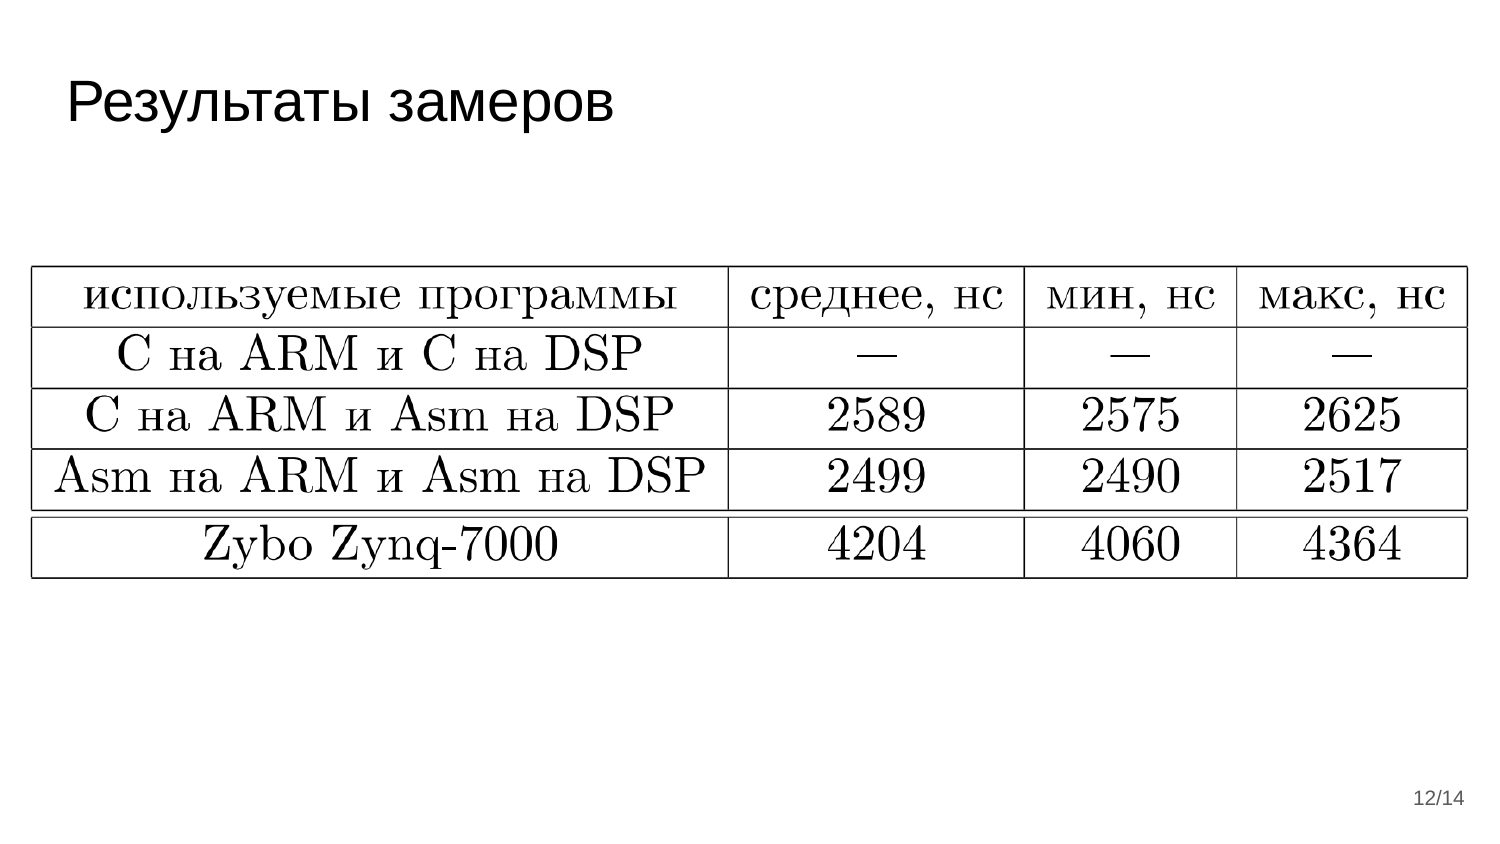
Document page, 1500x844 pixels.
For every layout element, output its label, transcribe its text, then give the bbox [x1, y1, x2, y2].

title Результаты замеров [51, 47, 1449, 142]
picture [24, 256, 1476, 588]
slide_number ‹#›/14 [1389, 764, 1480, 830]
